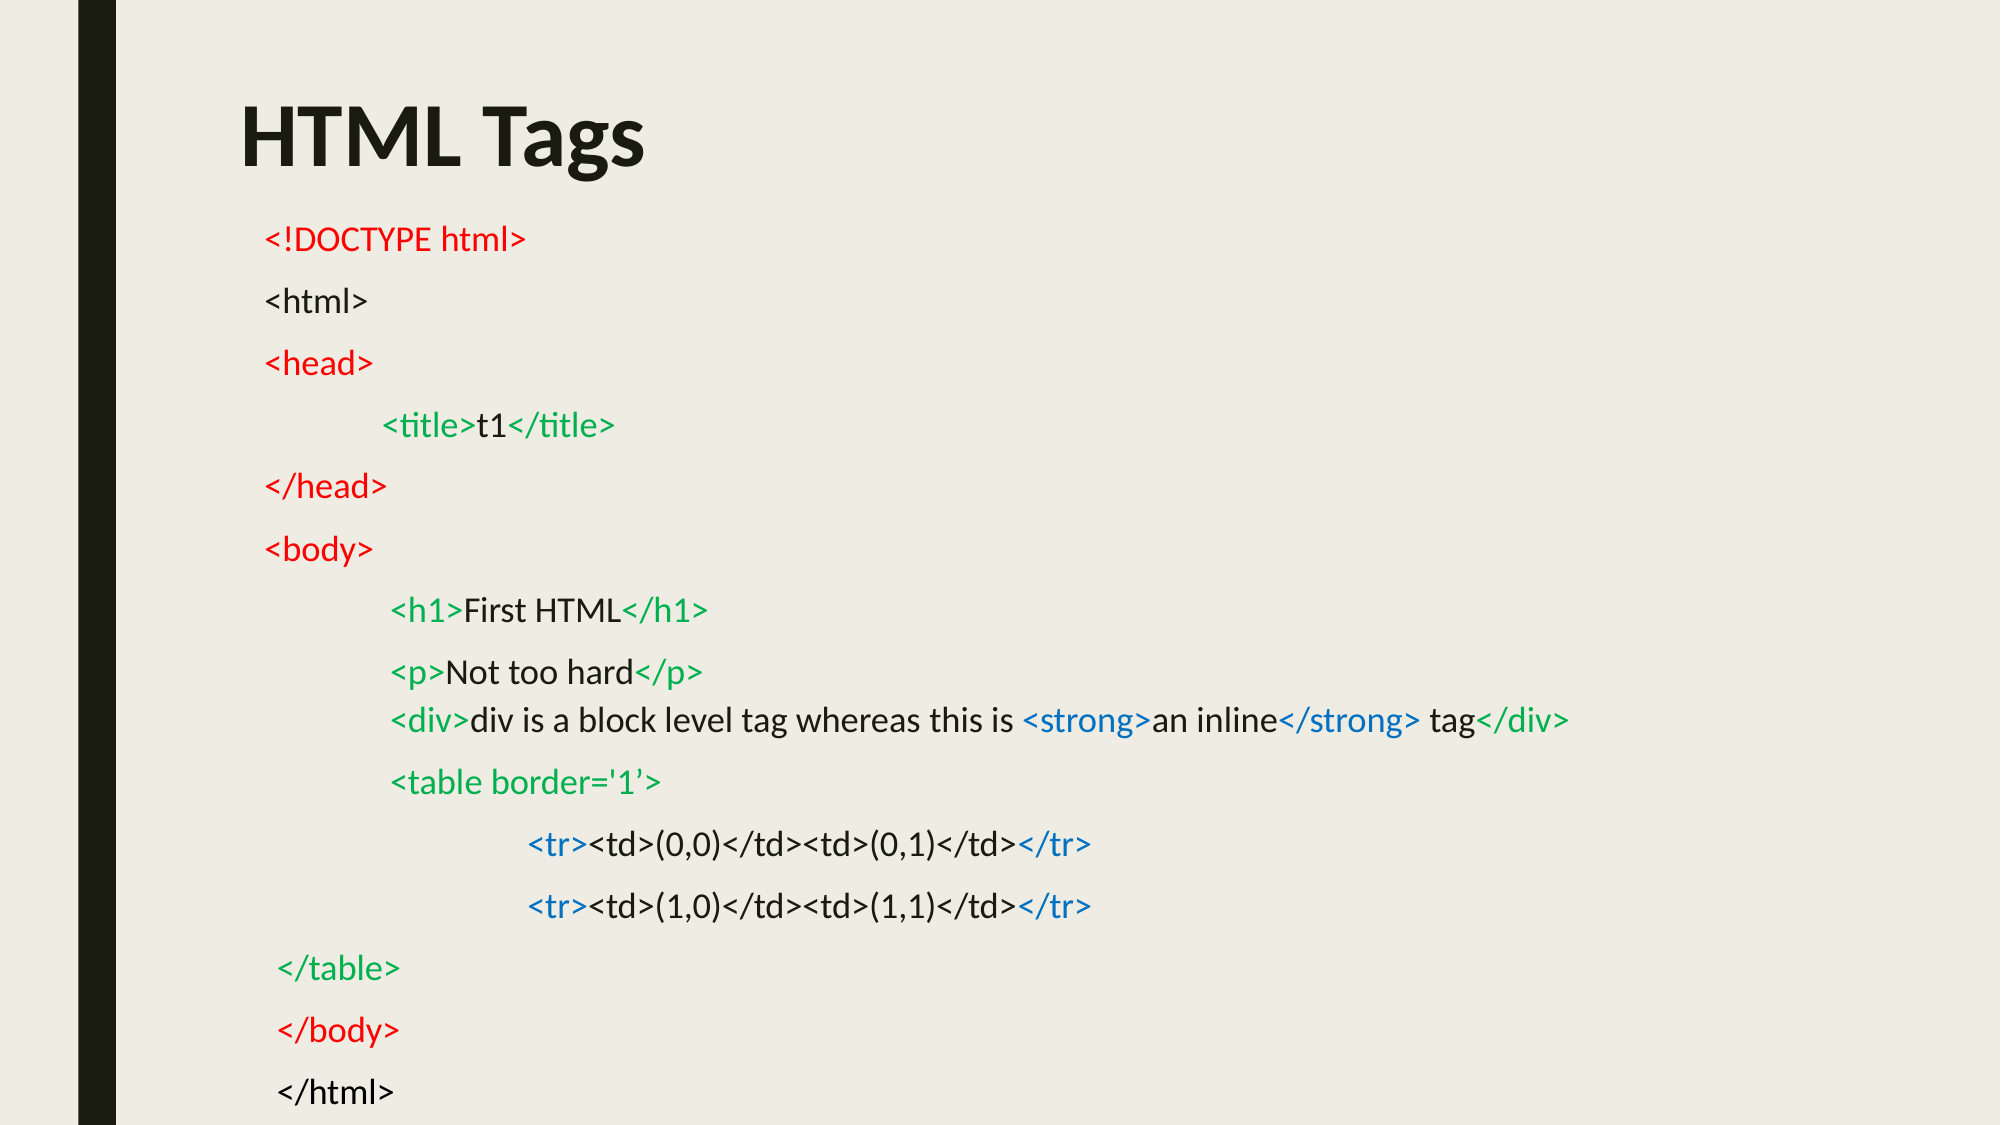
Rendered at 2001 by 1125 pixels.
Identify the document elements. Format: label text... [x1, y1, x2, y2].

list <!DOCTYPE html> <html> <head> <title>t1</title> </head> <body> <h1>First HTML</h1> <p>Not too hard</p> <div>div is a block level tag whereas this is <strong>an inline</strong> tag</div> <table border='1’> <tr><td>(0,0)</td><td>(0,1)</td></tr> <tr><td>(1,0)</td><td>(1,1)</td></tr> </table> </body> </html> [225, 207, 1863, 1125]
title HTML Tags [225, 80, 1863, 207]
